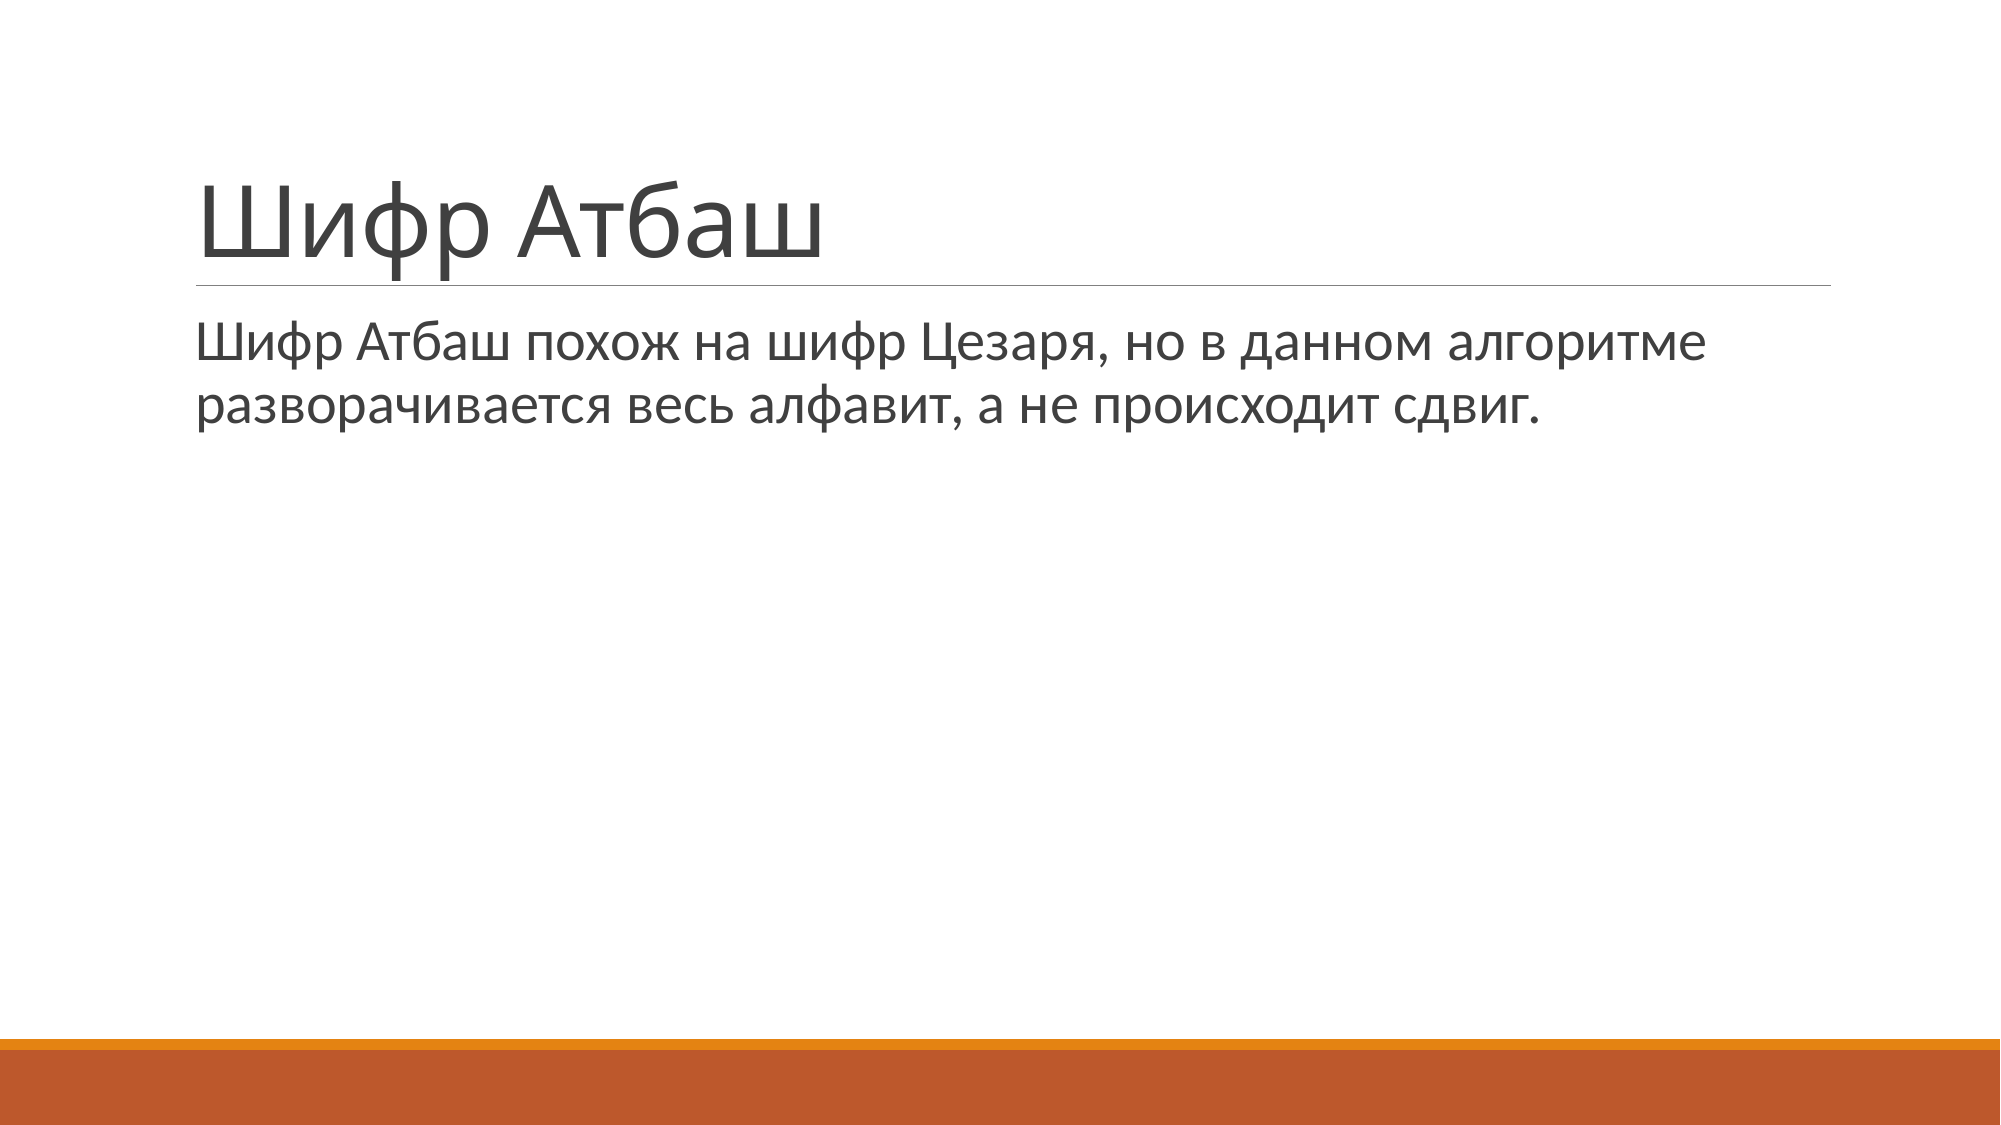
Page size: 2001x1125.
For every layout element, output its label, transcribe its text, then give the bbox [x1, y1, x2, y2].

title Шифр Атбаш [180, 47, 1830, 285]
list Шифр Атбаш похож на шифр Цезаря, но в данном алгоритме разворачивается весь алфавит, а не происходит сдвиг. [180, 302, 1830, 963]
